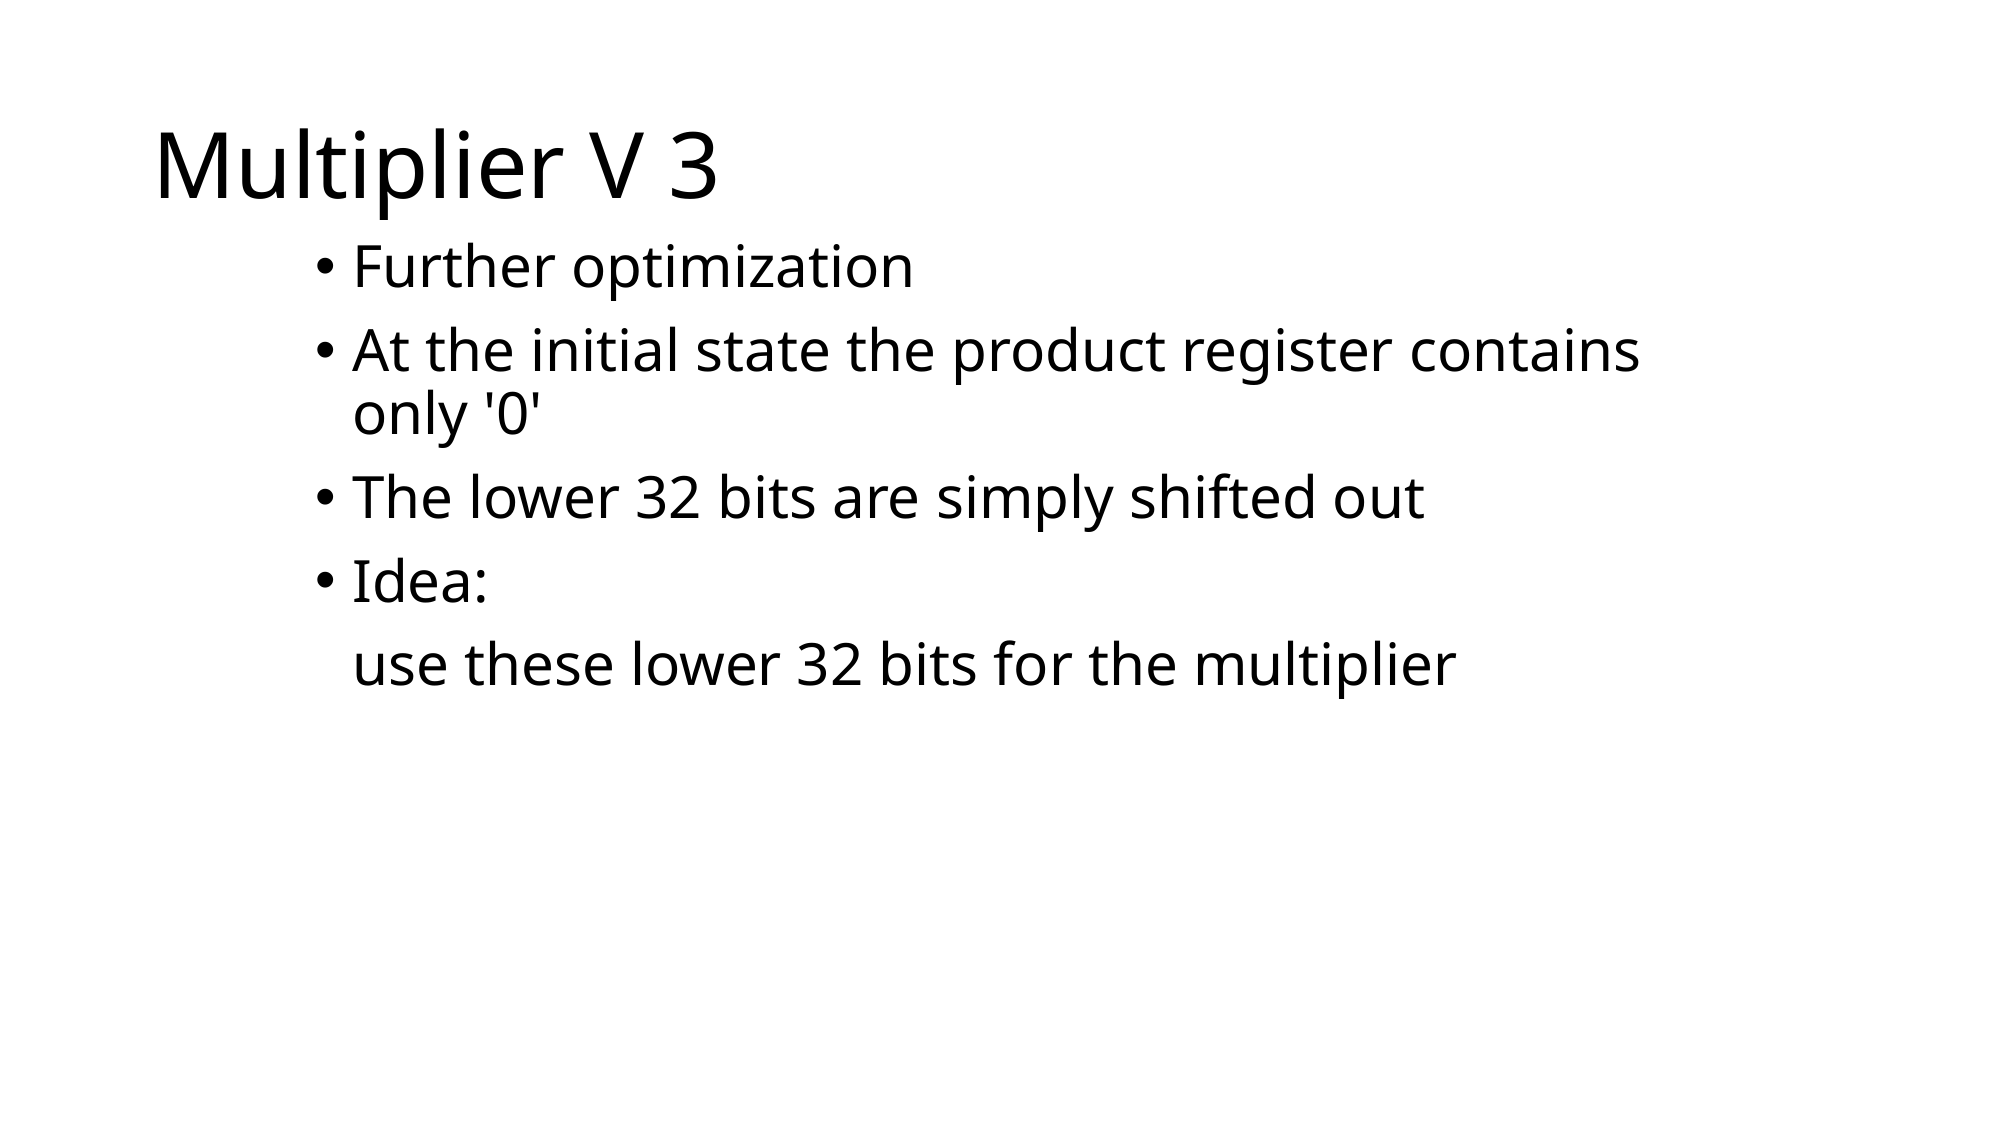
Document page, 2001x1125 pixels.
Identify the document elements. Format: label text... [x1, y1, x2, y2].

title Multiplier V 3 [137, 59, 1863, 278]
list Further optimization At the initial state the product register contains only '0' The lower 32 bits are simply shifted out Idea: use these lower 32 bits for the multiplier [300, 229, 1675, 905]
